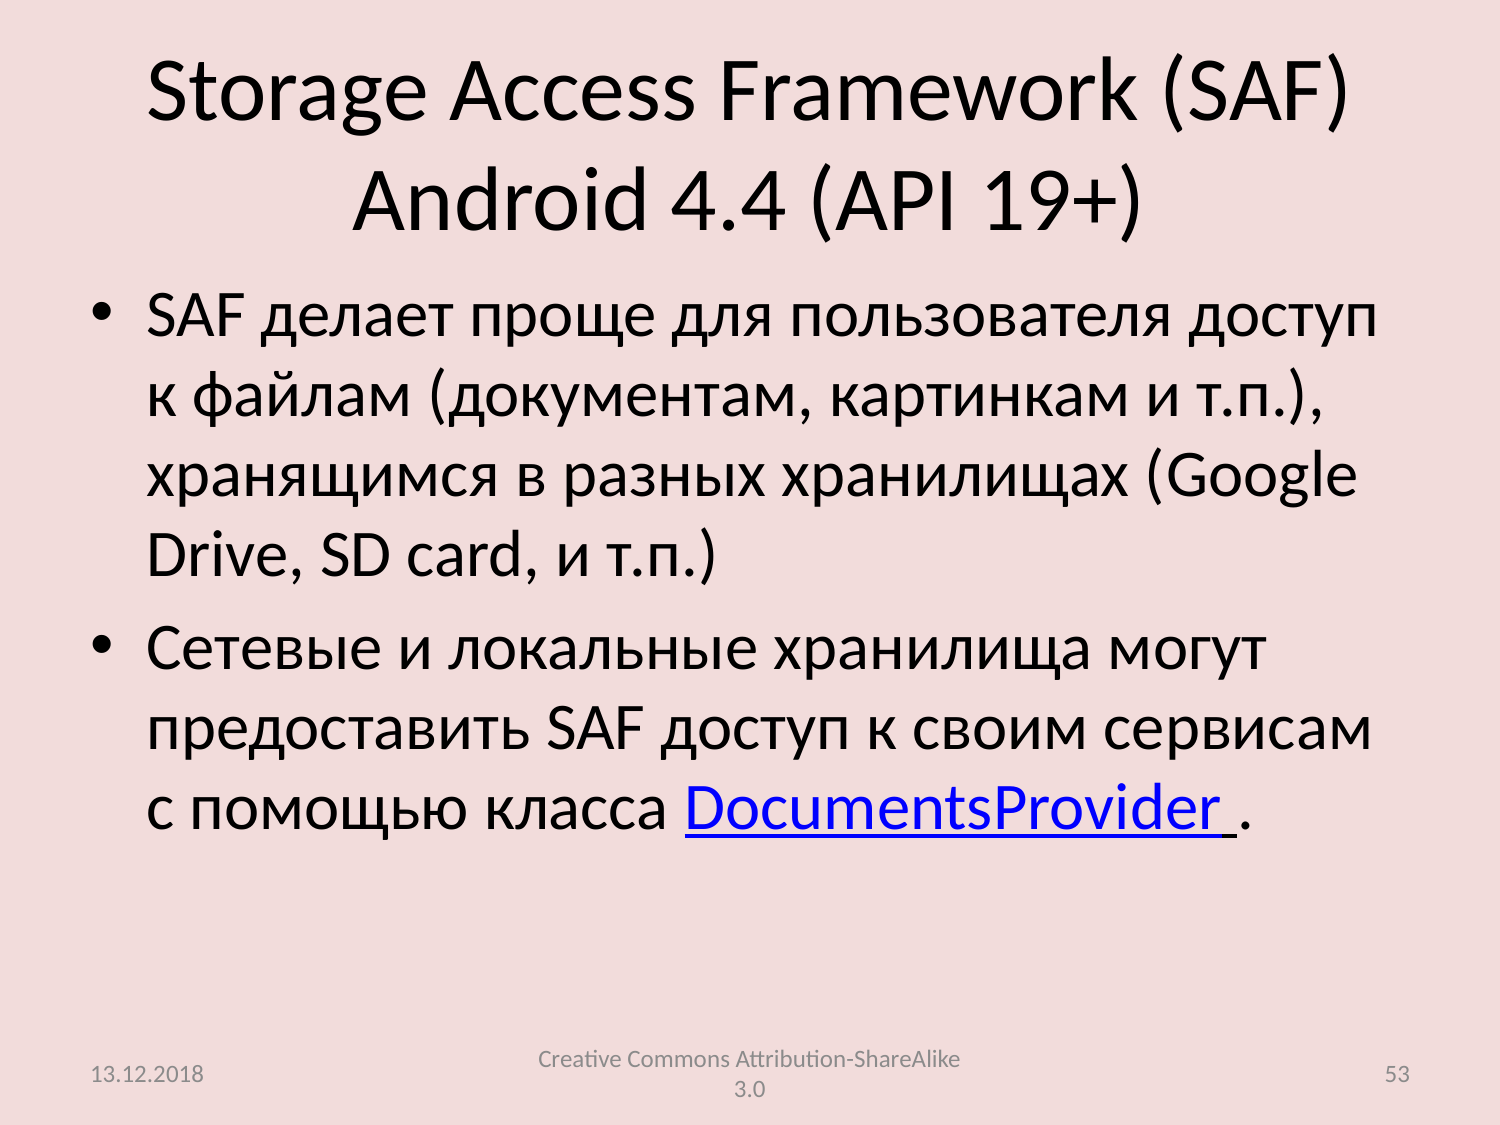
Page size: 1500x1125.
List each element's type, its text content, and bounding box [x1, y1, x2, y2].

list SAF делает проще для пользователя доступ к файлам (документам, картинкам и т.п.), хранящимся в разных хранилищах (Google Drive, SD card, и т.п.) Сетевые и локальные хранилища могут предоставить SAF доступ к своим сервисам с помощью класса DocumentsProvider . [74, 262, 1426, 1006]
footer Creative Commons Attribution-ShareAlike 3.0 [512, 1042, 988, 1103]
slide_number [75, 1042, 425, 1103]
slide_number 53 [1074, 1042, 1425, 1103]
title Storage Access Framework (SAF) Android 4.4 (API 19+) [74, 44, 1426, 233]
